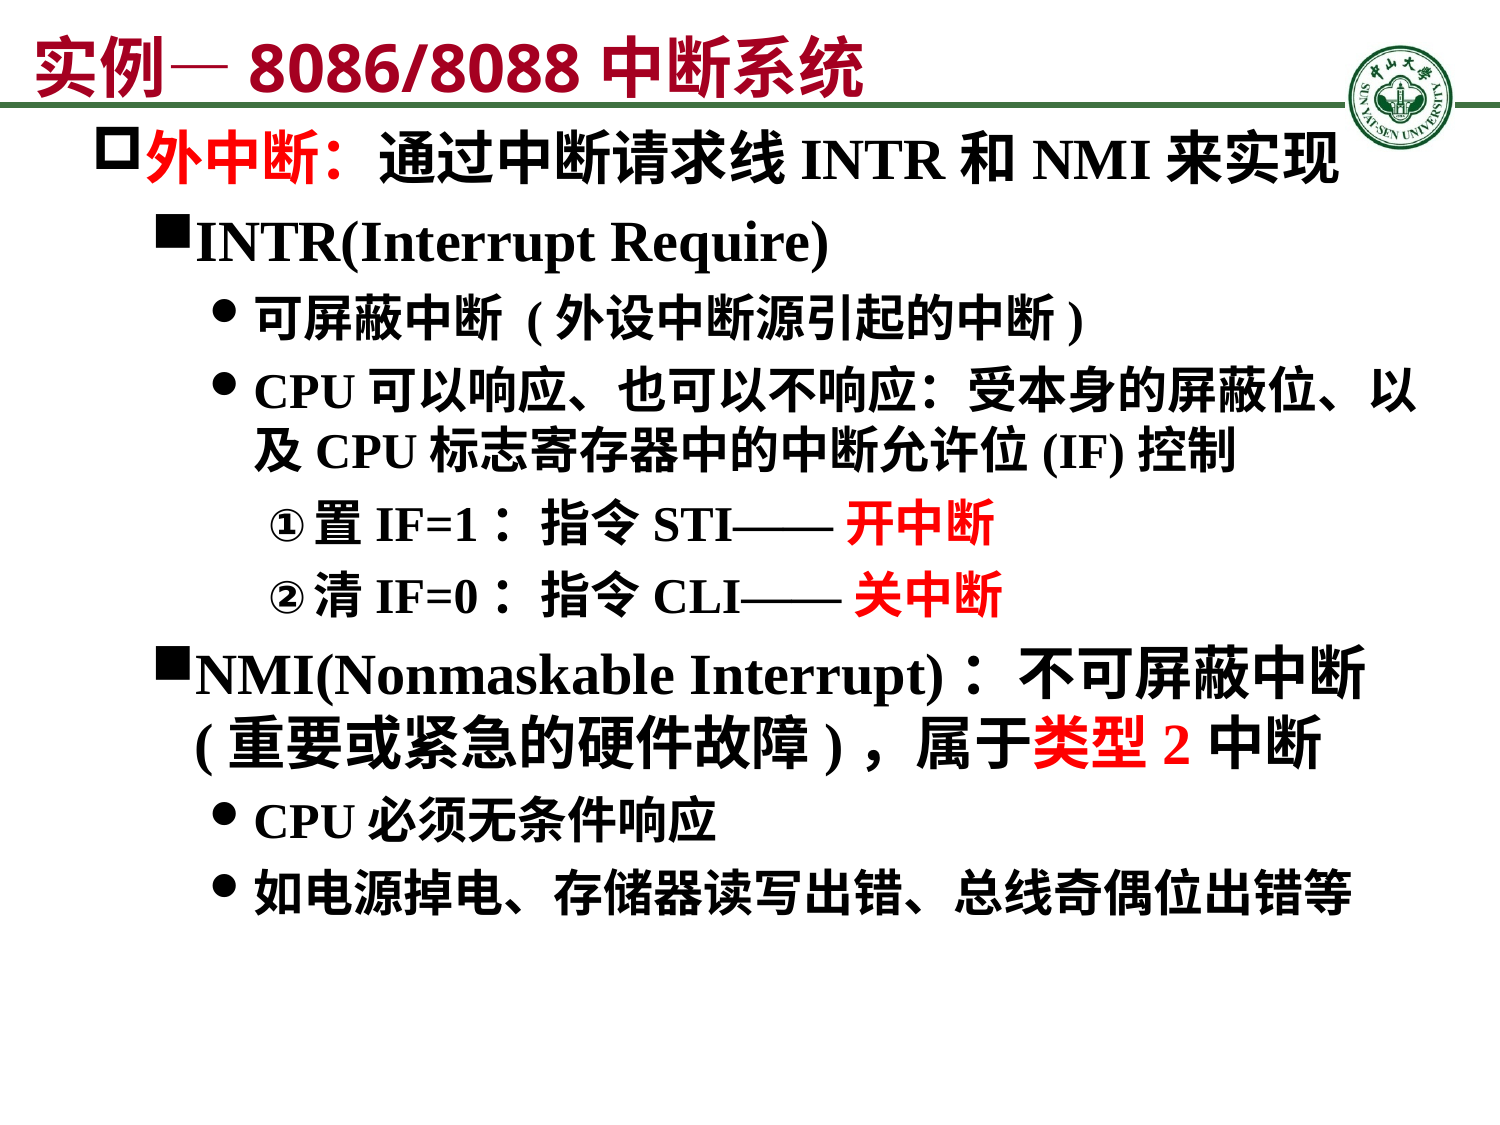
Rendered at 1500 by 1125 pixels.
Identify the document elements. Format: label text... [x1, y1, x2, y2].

title 实例—8086/8088中断系统 [17, 19, 1170, 114]
text_box 外中断：通过中断请求线INTR和NMI来实现 INTR(Interrupt Require) 可屏蔽中断 (外设中断源引起的中断) CPU可以响应、也可以不响应：受本身的屏蔽位、以及CPU标志寄存器中的中断允许位(IF)控制 置IF=1：指令STI——开中断 清IF=0：指令CLI——关中断 NMI(Nonmaskable Interrupt)：不可屏蔽中断 (重要或紧急的硬件故障)，属于类型2中断 CPU必须无条件响应 如电源掉电、存储器读写出错、总线奇偶位出错等 [76, 113, 1442, 956]
picture [1345, 42, 1455, 152]
